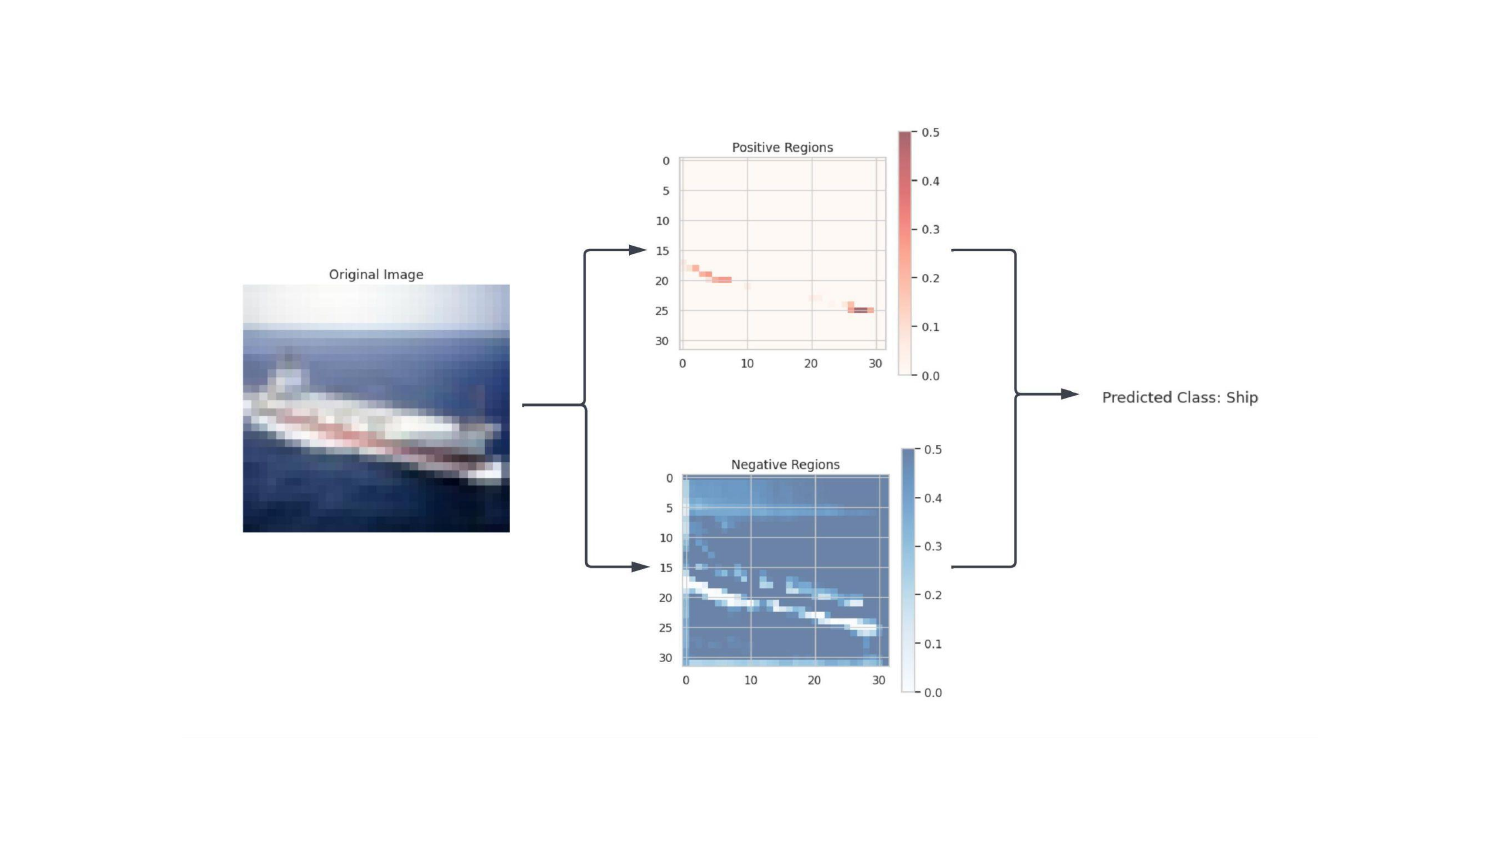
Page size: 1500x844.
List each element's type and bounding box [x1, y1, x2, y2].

picture [182, 105, 1318, 739]
